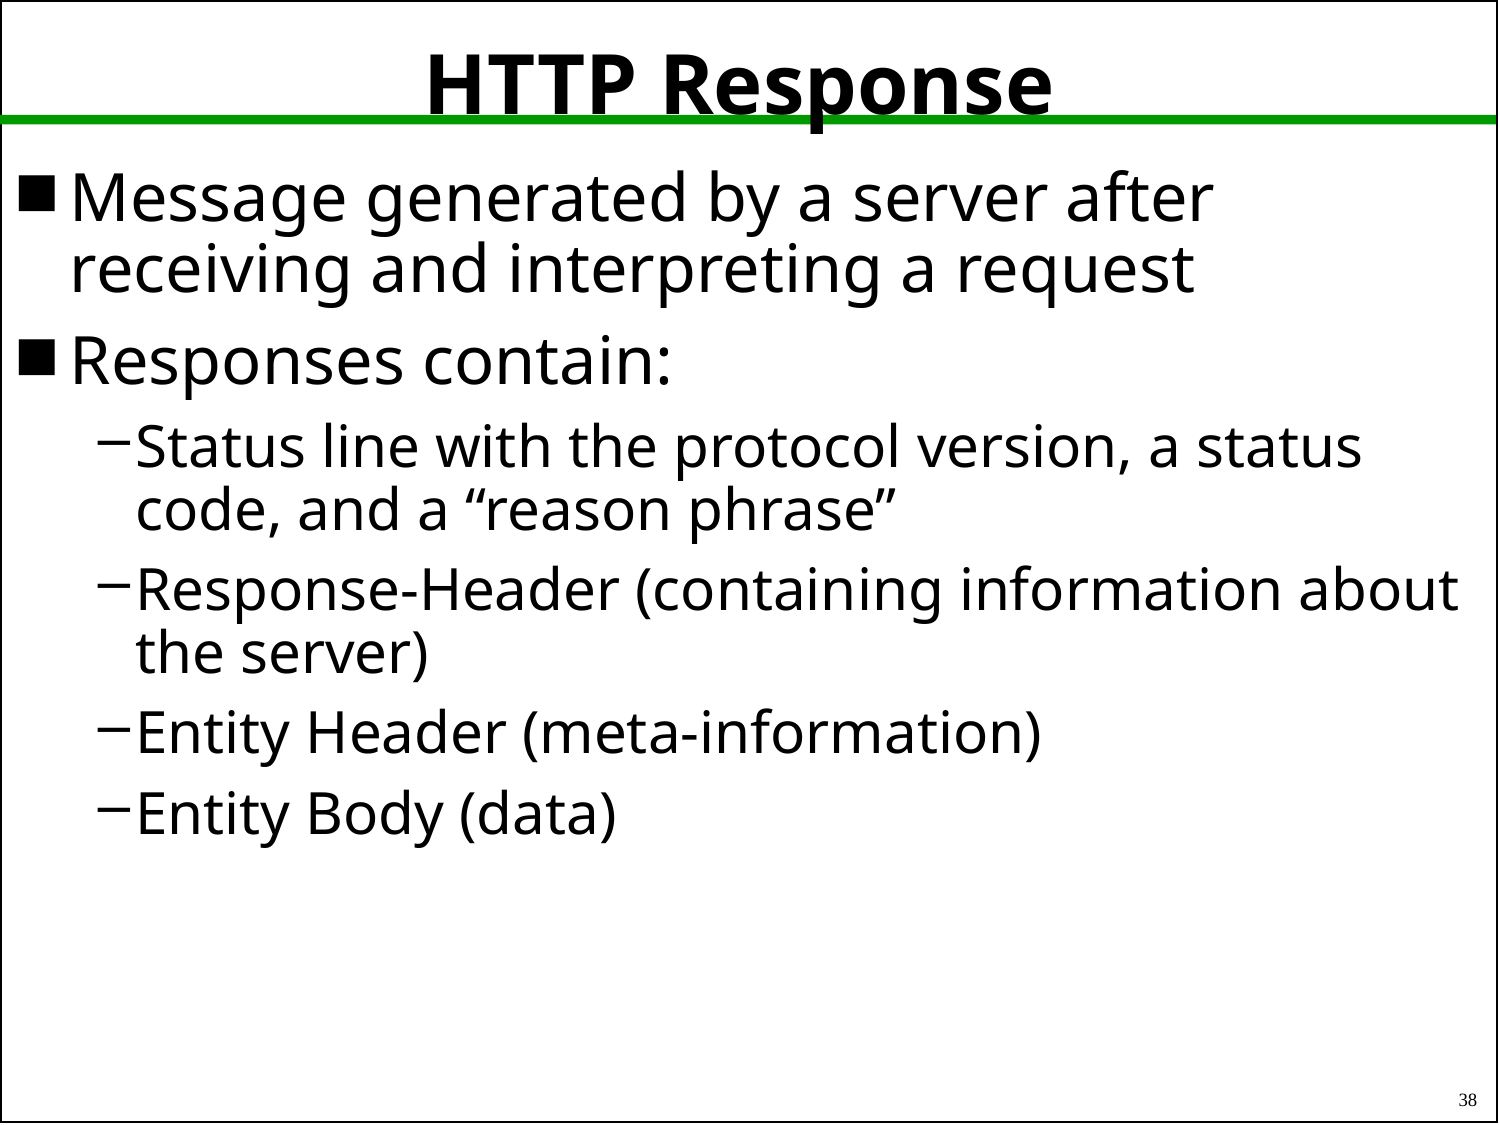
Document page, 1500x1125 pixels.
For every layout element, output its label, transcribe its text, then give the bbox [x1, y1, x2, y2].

slide_number 38 [1179, 1074, 1493, 1119]
title HTTP Response [7, 15, 1493, 155]
list Message generated by a server after receiving and interpreting a request Responses contain: Status line with the protocol version, a status code, and a “reason phrase” Response-Header (containing information about the server) Entity Header (meta-information) Entity Body (data) [7, 155, 1493, 1068]
